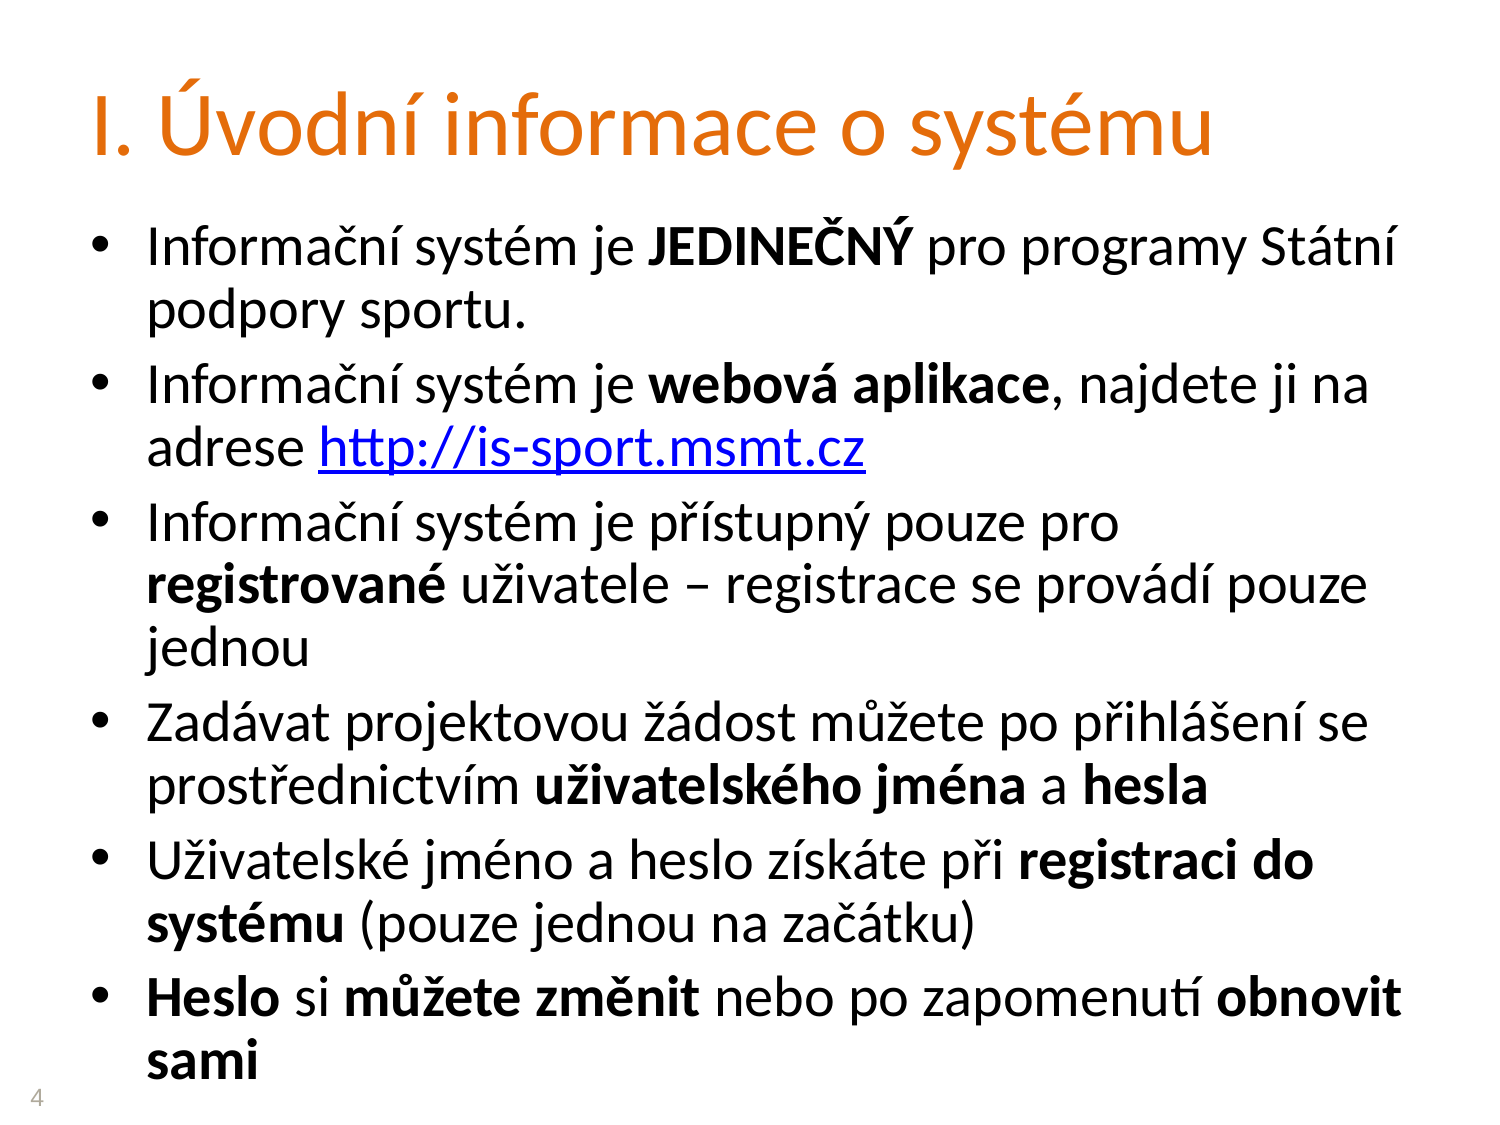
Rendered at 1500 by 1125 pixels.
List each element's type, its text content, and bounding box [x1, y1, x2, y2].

list Informační systém je JEDINEČNÝ pro programy Státní podpory sportu. Informační systém je webová aplikace, najdete ji na adrese http://is-sport.msmt.cz Informační systém je přístupný pouze pro registrované uživatele – registrace se provádí pouze jednou Zadávat projektovou žádost můžete po přihlášení se prostřednictvím uživatelského jména a hesla Uživatelské jméno a heslo získáte při registraci do systému (pouze jednou na začátku) Heslo si můžete změnit nebo po zapomenutí obnovit sami [75, 208, 1425, 951]
slide_number 4 [0, 1074, 75, 1118]
title I. Úvodní informace o systému [75, 45, 1425, 193]
